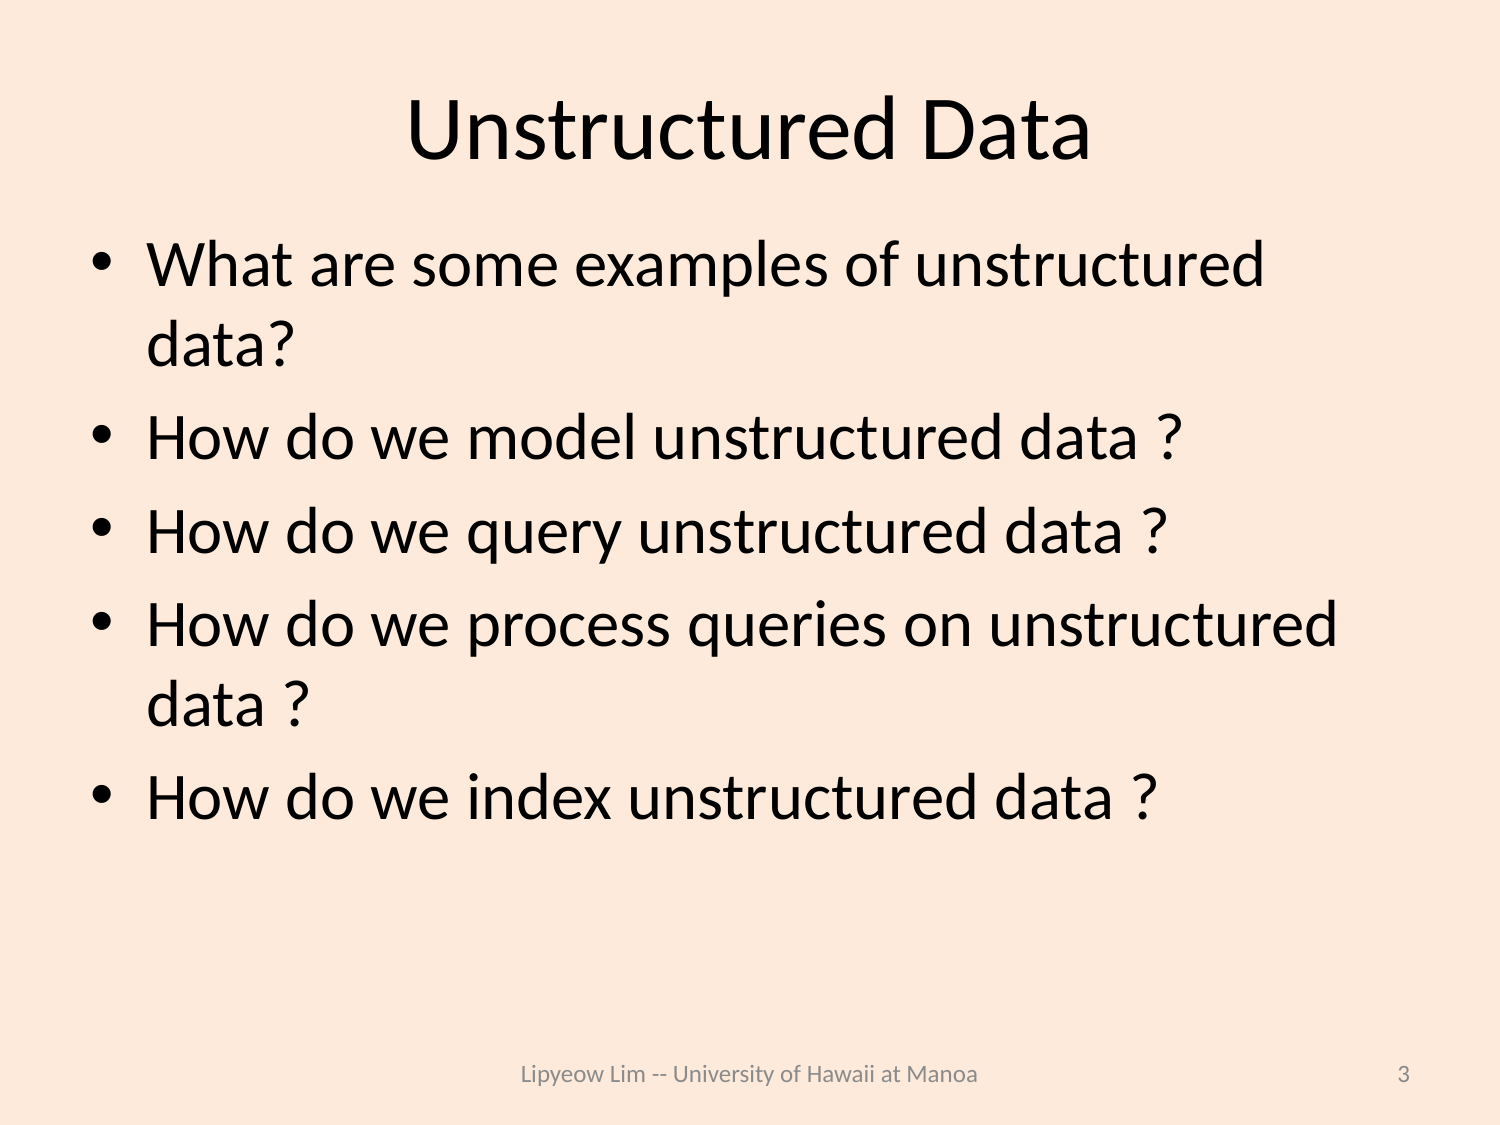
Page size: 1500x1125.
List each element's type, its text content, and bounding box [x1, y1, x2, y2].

title Unstructured Data [74, 44, 1426, 201]
footer Lipyeow Lim -- University of Hawaii at Manoa [450, 1042, 1050, 1103]
list What are some examples of unstructured data? How do we model unstructured data ? How do we query unstructured data ? How do we process queries on unstructured data ? How do we index unstructured data ? [74, 212, 1426, 1006]
slide_number 3 [1074, 1042, 1425, 1103]
